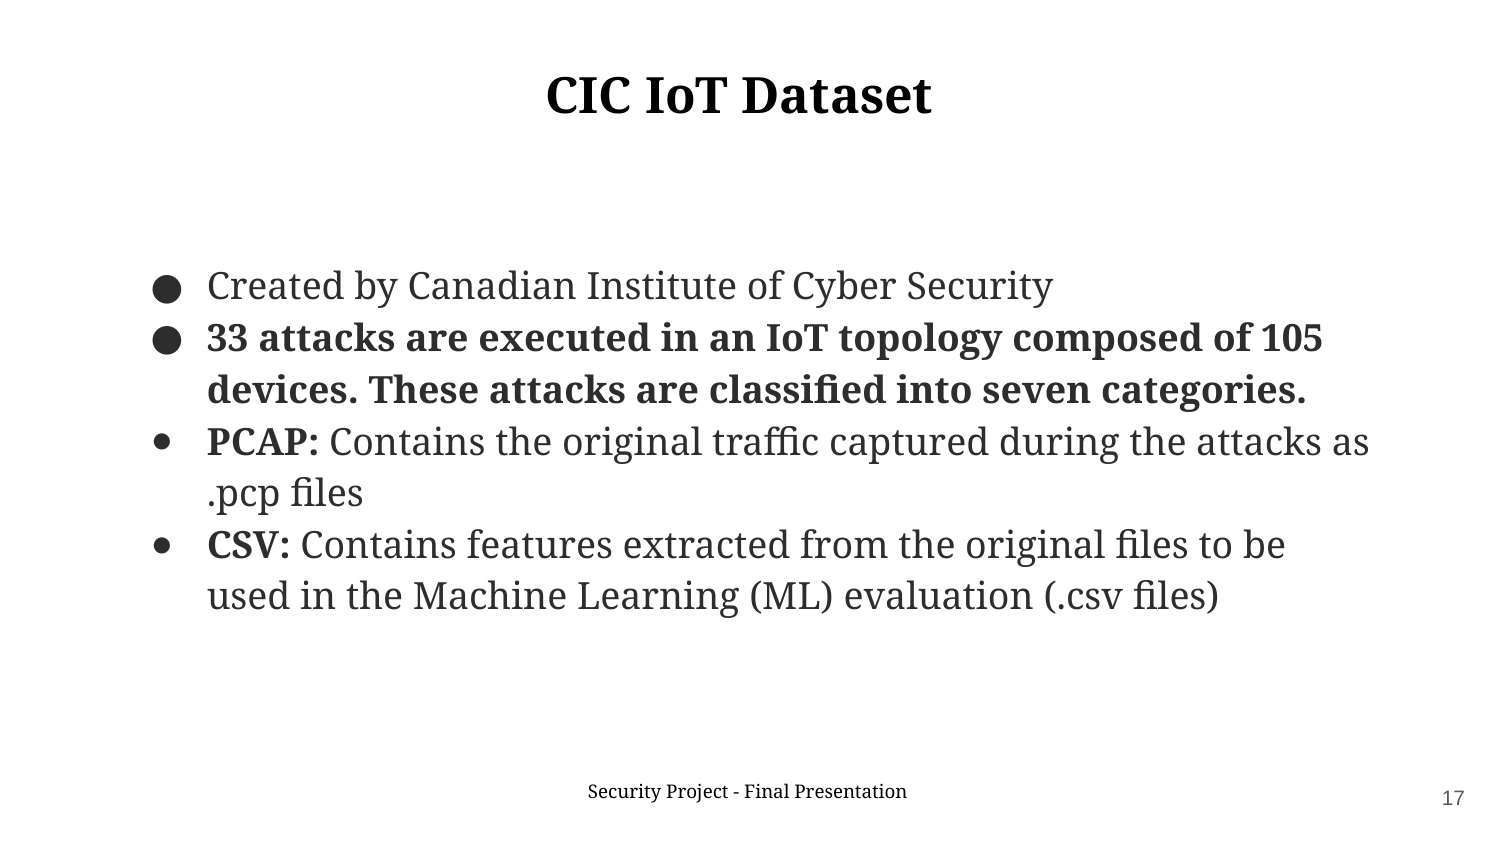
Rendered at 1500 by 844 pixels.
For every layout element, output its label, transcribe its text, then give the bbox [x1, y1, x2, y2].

text_box Security Project - Final Presentation [0, 764, 1500, 830]
text_box CIC IoT Dataset [132, 48, 1347, 240]
text_box Created by Canadian Institute of Cyber Security 33 attacks are executed in an IoT topology composed of 105 devices. These attacks are classified into seven categories. PCAP: Contains the original traffic captured during the attacks as .pcp files CSV: Contains features extracted from the original files to be used in the Machine Learning (ML) evaluation (.csv files) [116, 240, 1391, 687]
